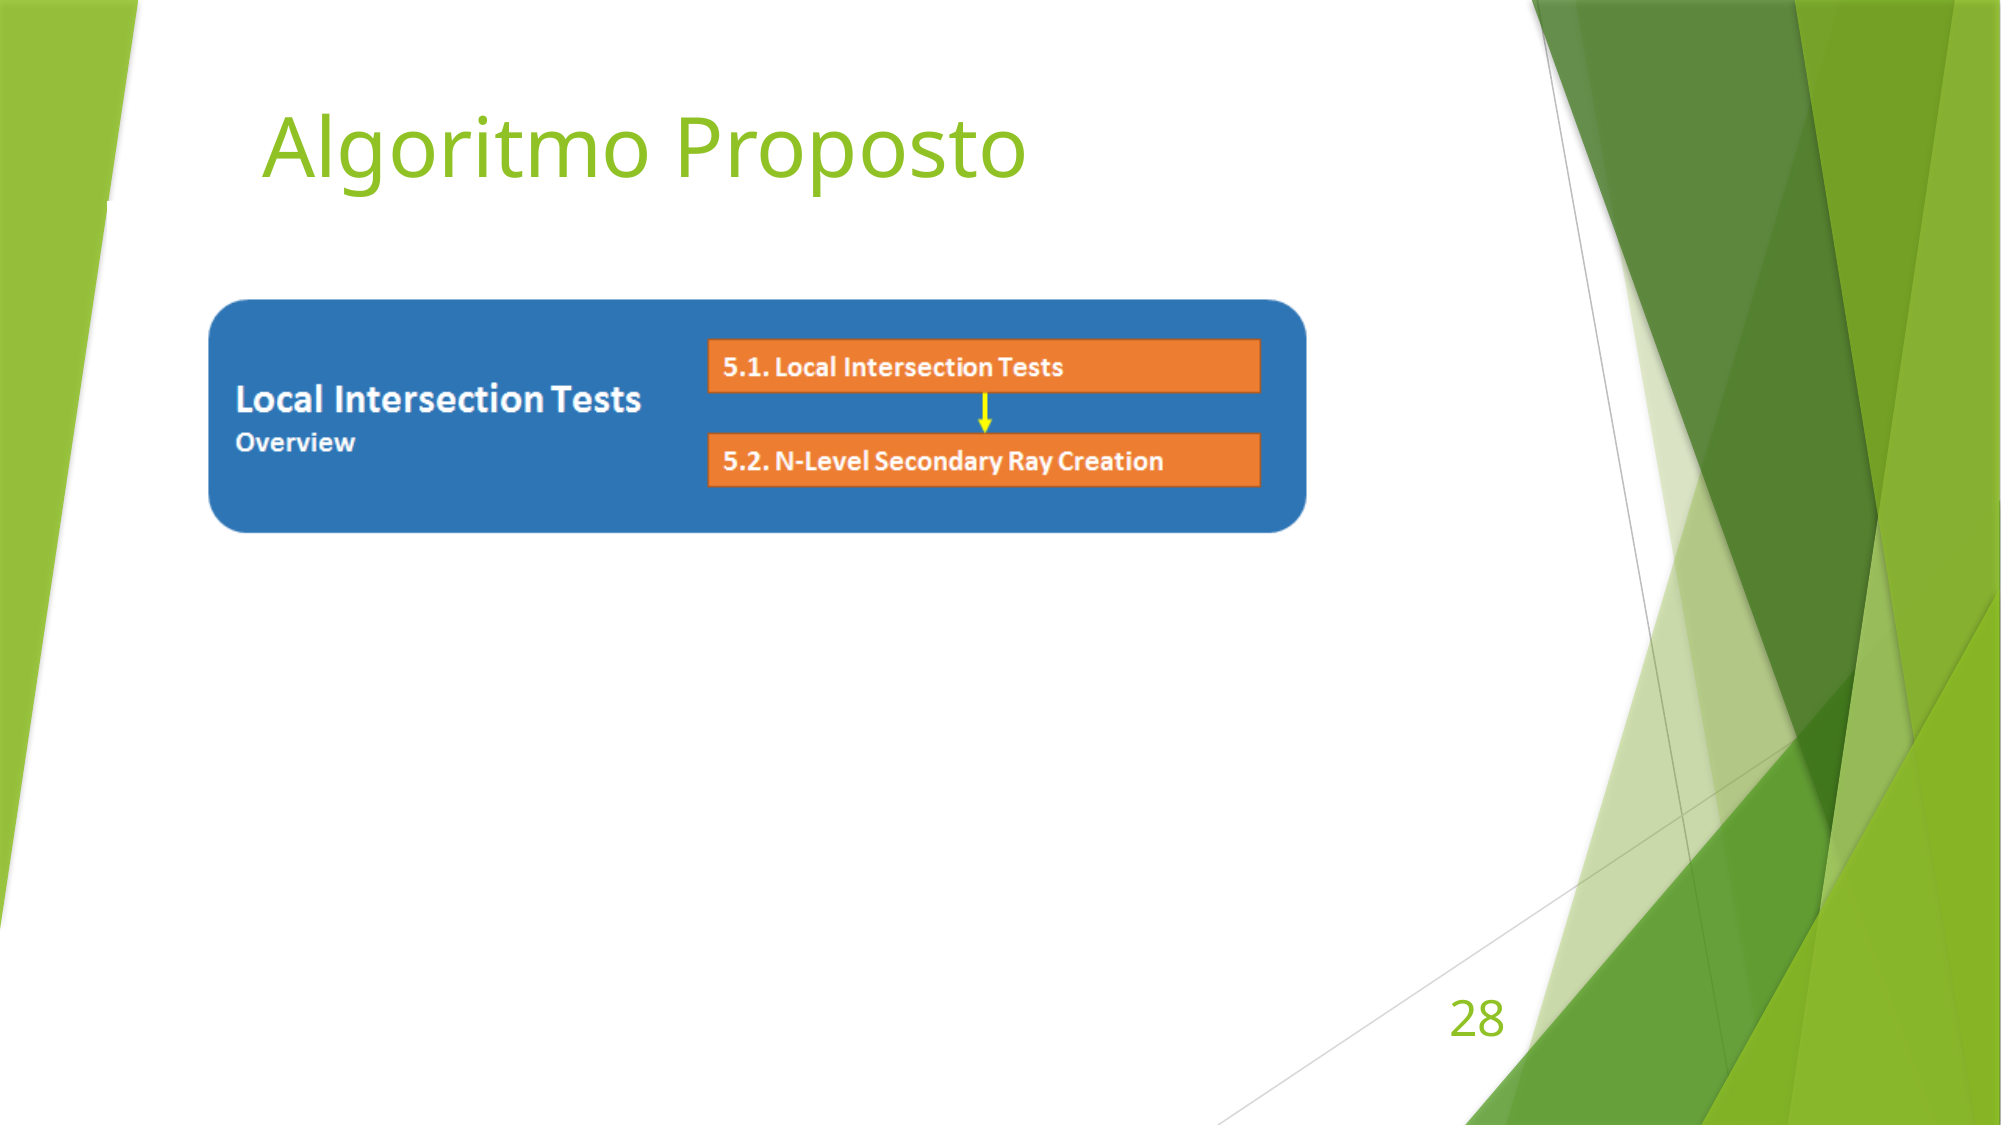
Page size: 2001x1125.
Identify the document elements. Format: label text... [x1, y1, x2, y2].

picture [107, 200, 1410, 610]
title Algoritmo Proposto [247, 2, 1522, 202]
slide_number 28 [1409, 991, 1522, 1051]
